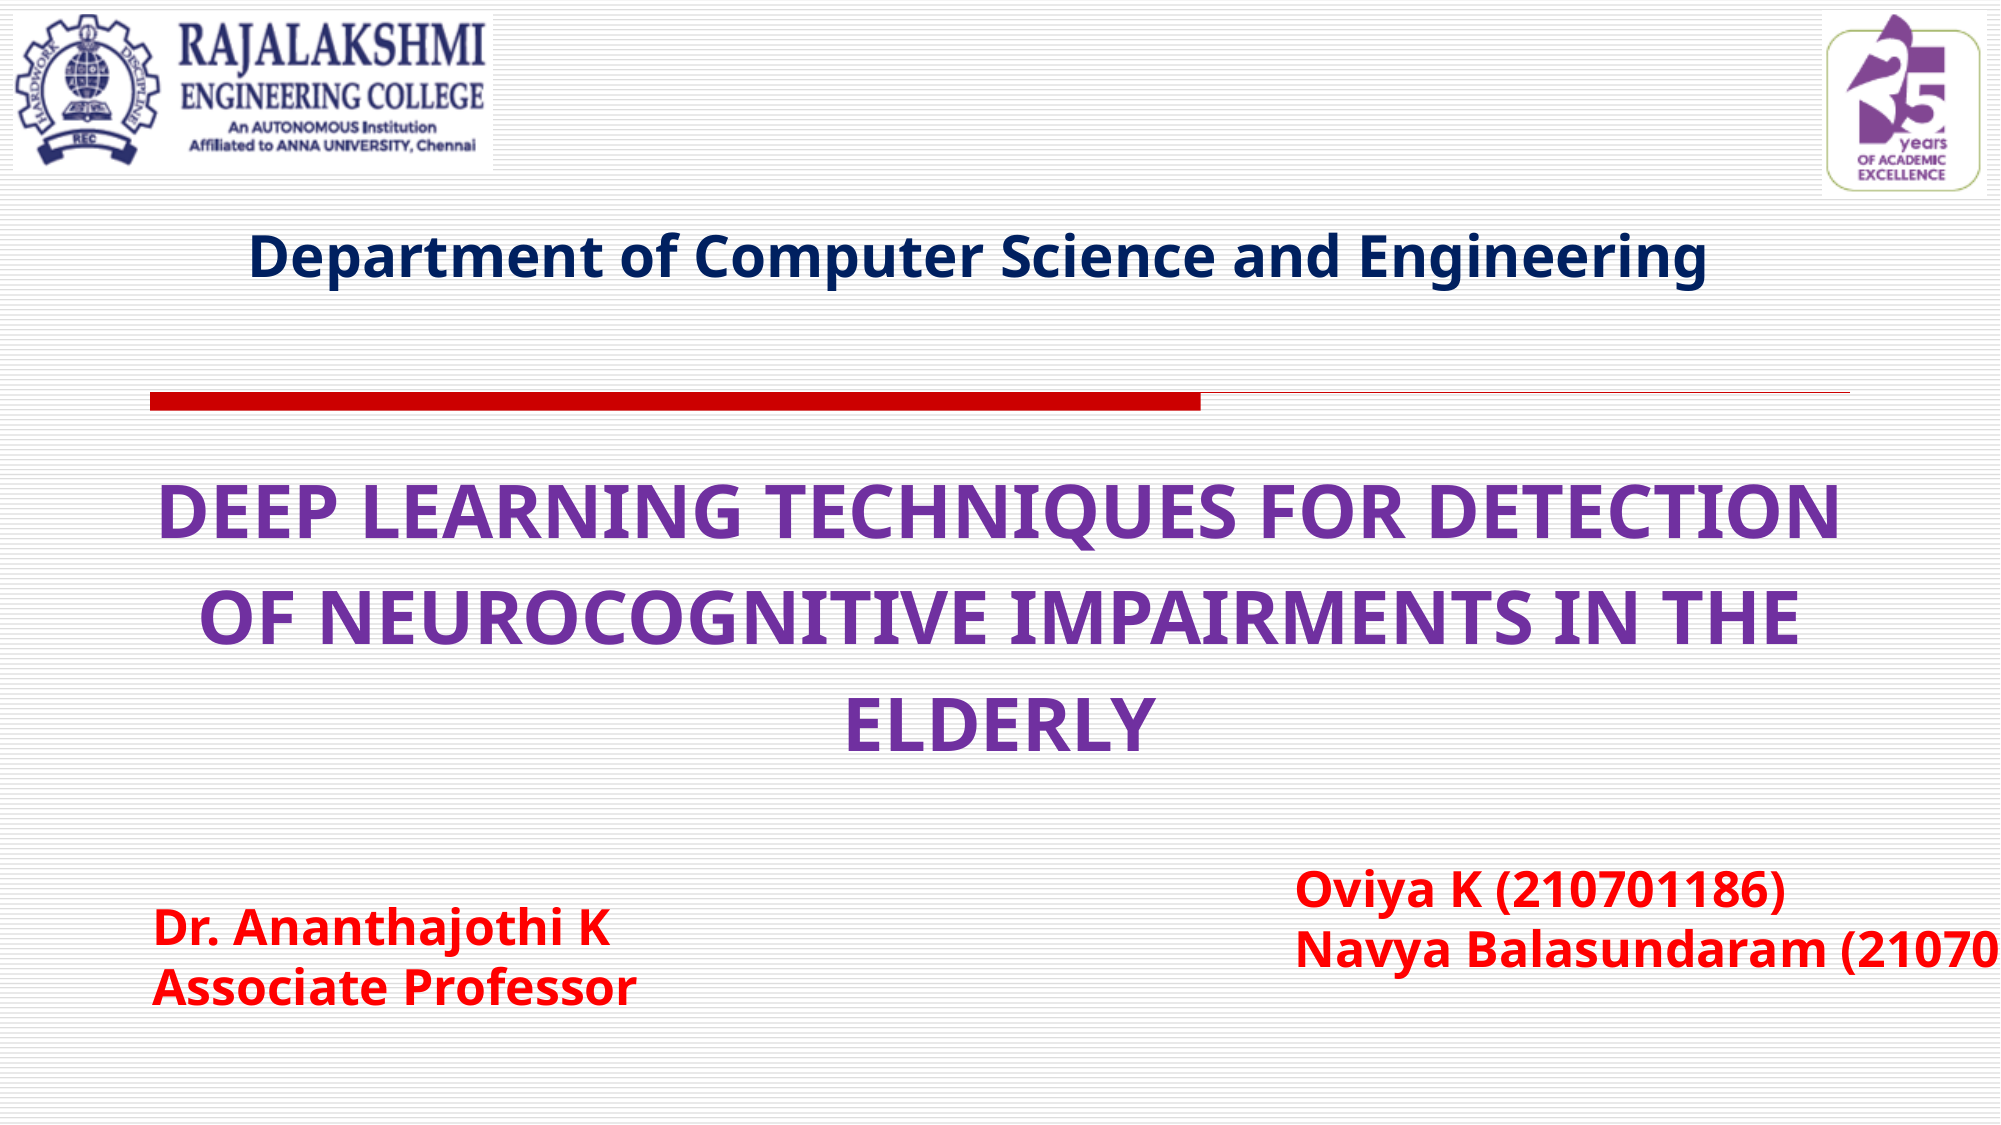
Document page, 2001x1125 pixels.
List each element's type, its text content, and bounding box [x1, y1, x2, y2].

text_box Dr. Ananthajothi K Associate Professor [137, 888, 779, 1023]
text_box Department of Computer Science and Engineering [116, 199, 1842, 318]
text_box Oviya K (210701186) Navya Balasundaram (210701177) [1279, 850, 2000, 986]
text_box DEEP LEARNING TECHNIQUES FOR DETECTION OF NEUROCOGNITIVE IMPAIRMENTS IN THE ELDERLY [137, 437, 1863, 775]
picture [0, 0, 2001, 1125]
